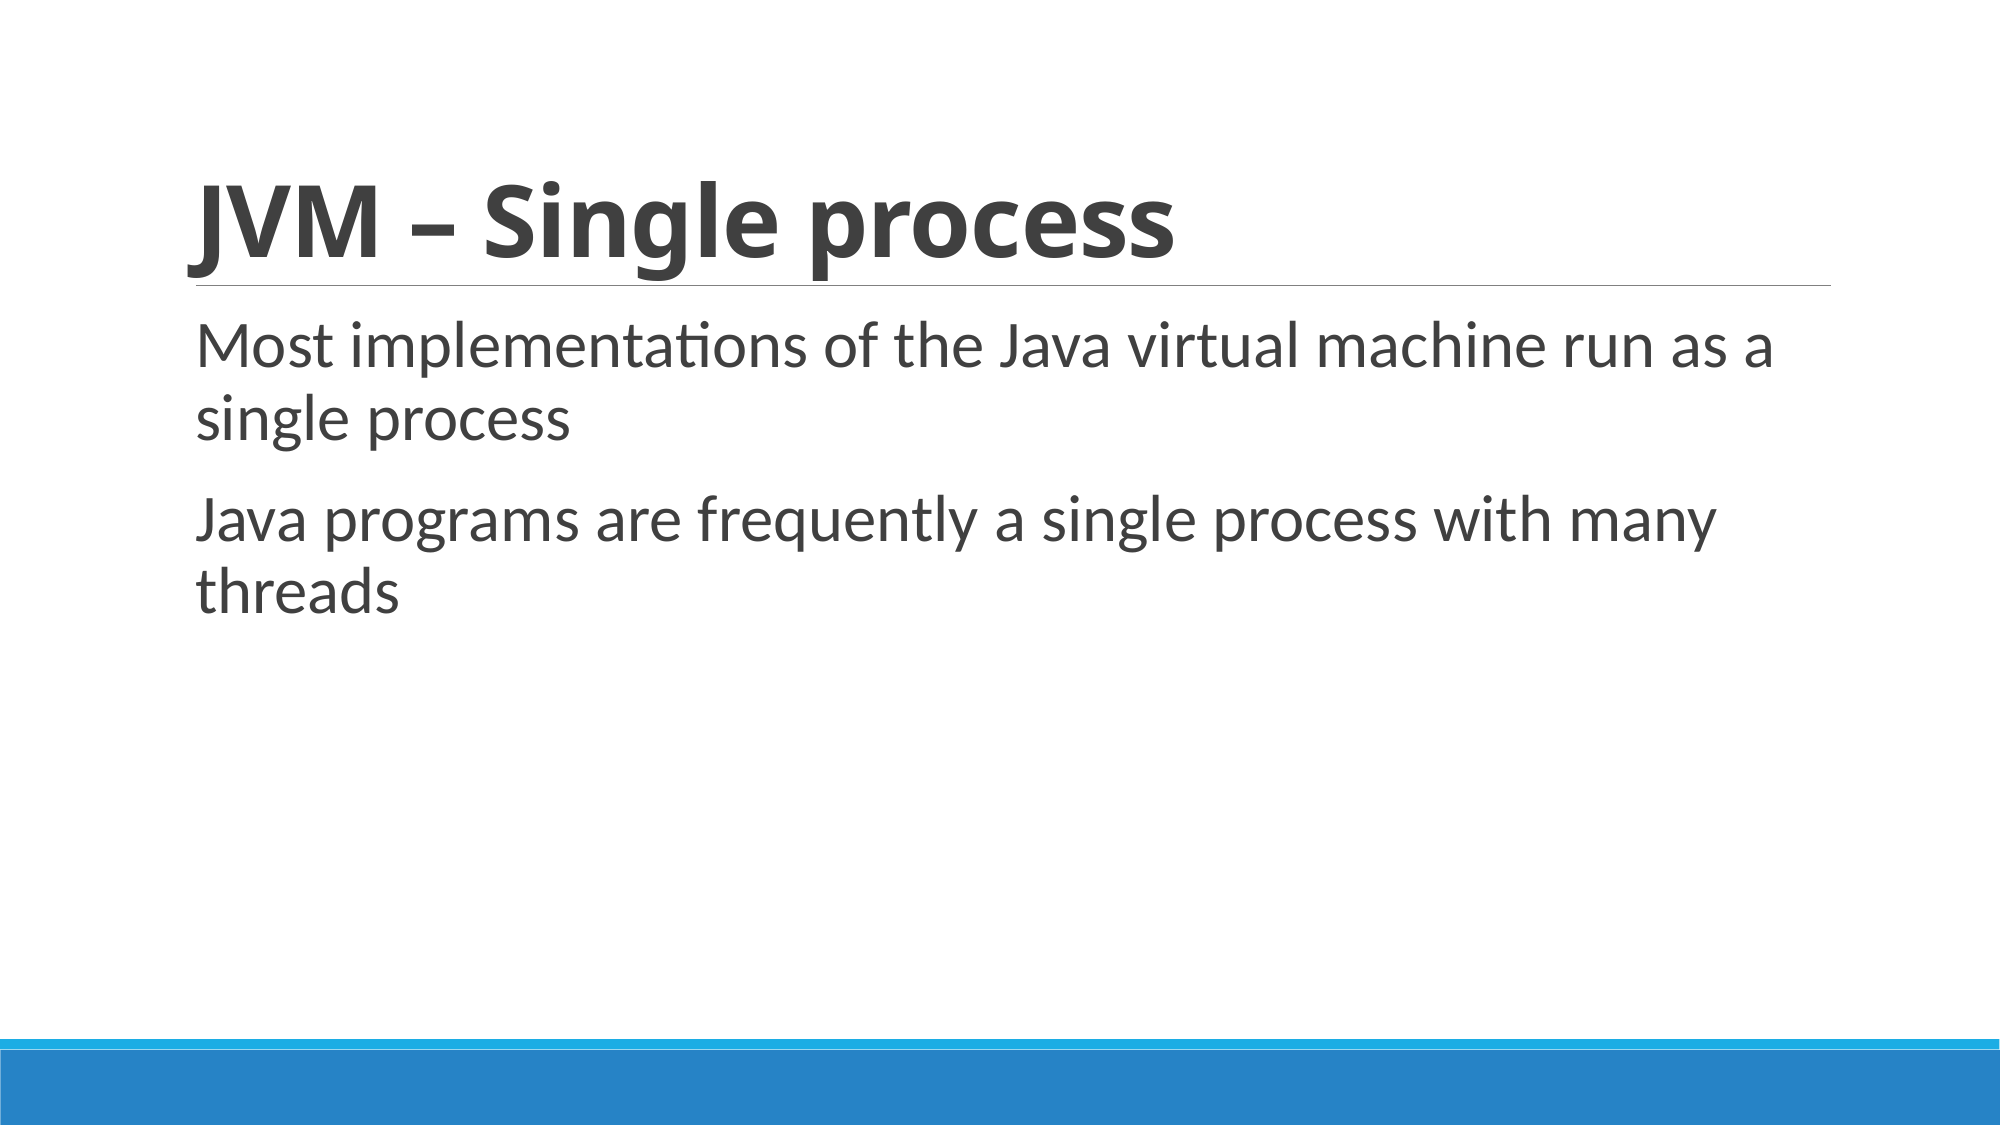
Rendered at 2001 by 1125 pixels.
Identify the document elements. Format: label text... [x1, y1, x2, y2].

title JVM – Single process [180, 47, 1830, 285]
list Most implementations of the Java virtual machine run as a single process Java programs are frequently a single process with many threads [180, 302, 1830, 963]
